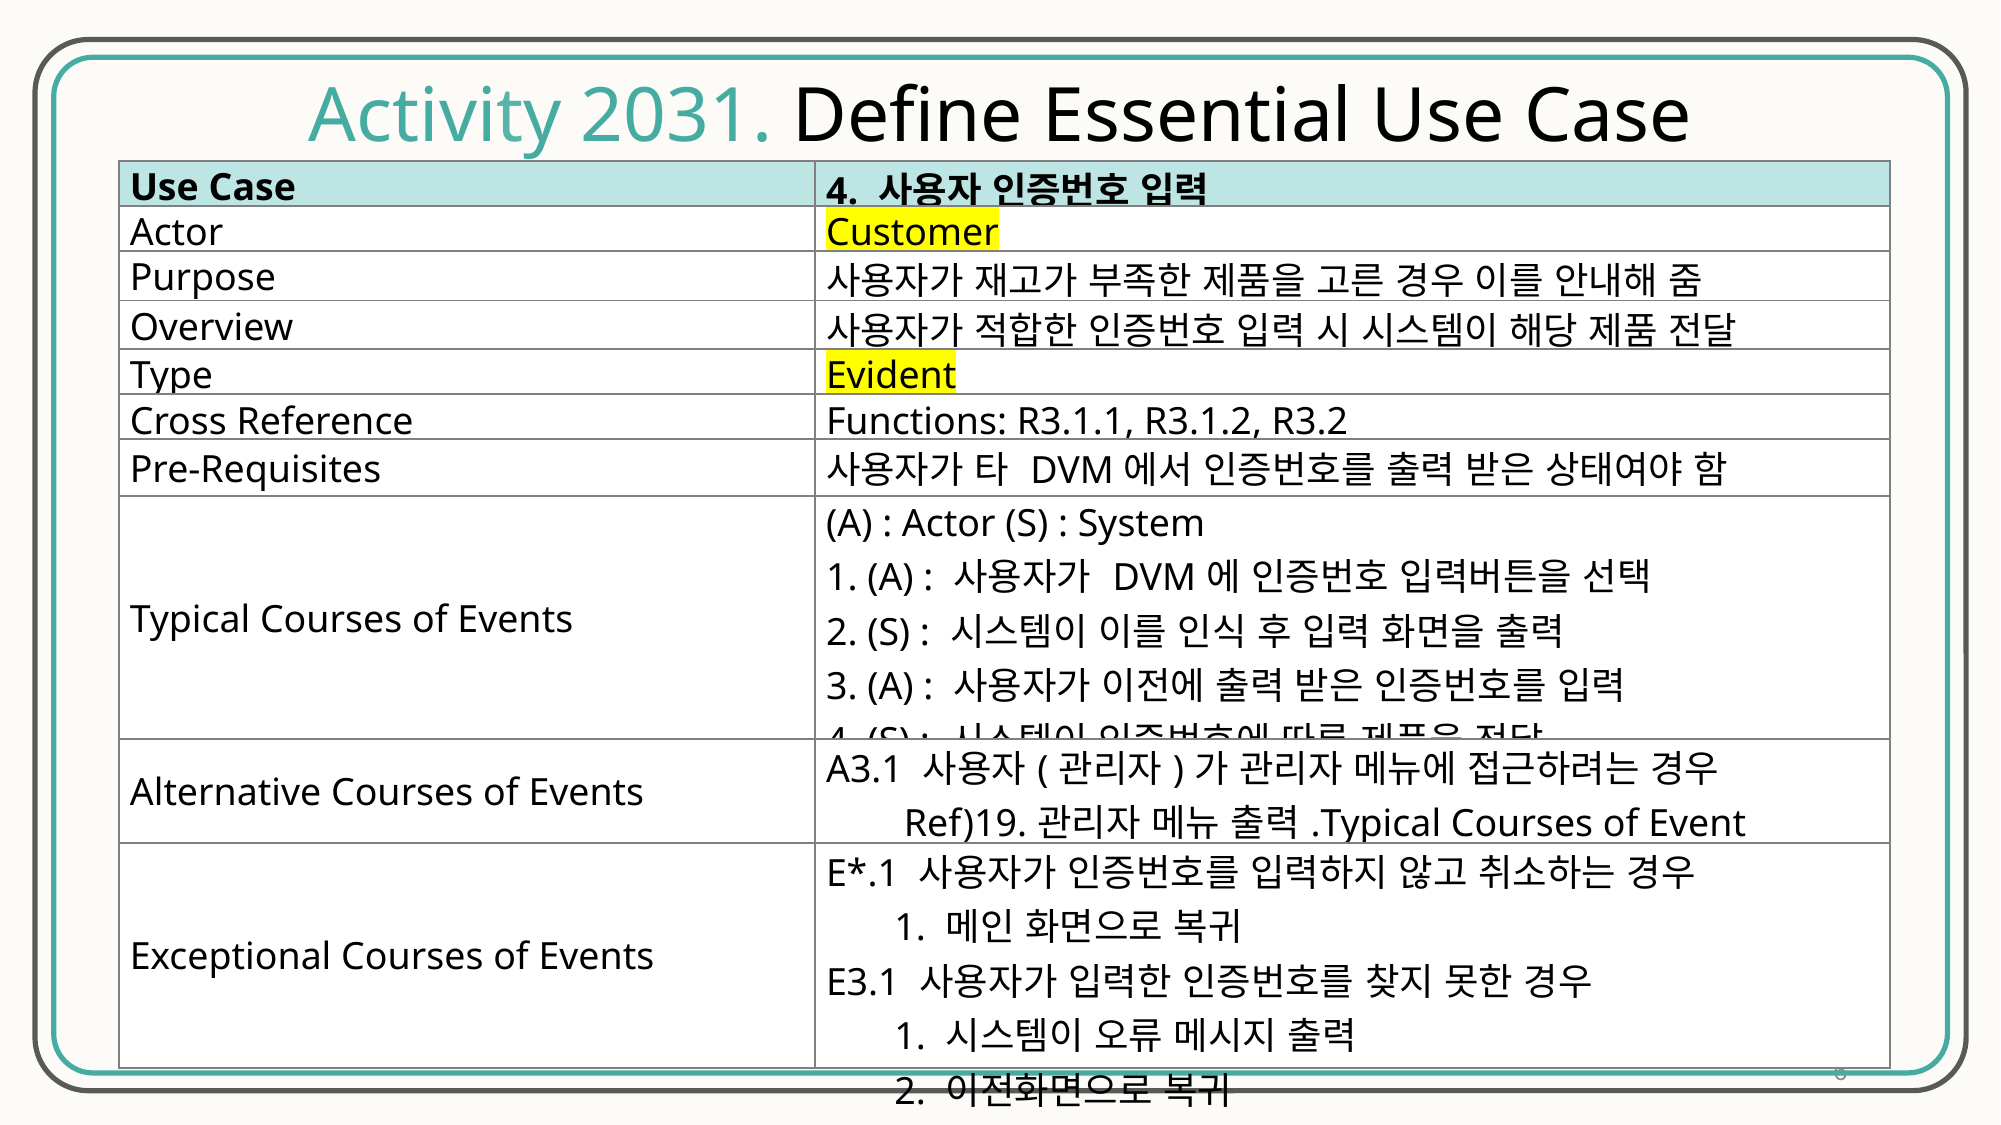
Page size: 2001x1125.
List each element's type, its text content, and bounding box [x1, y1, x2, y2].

table_cell Purpose [120, 252, 814, 300]
table_cell Customer [816, 207, 1889, 214]
table_cell Alternative Courses of Events [120, 740, 814, 842]
table_cell 사용자가 타 DVM에서 인증번호를 출력 받은 상태여야 함 [816, 440, 1889, 495]
table_cell Evident [816, 350, 1889, 393]
table_cell Customer [816, 215, 1889, 250]
table_cell Cross Reference [120, 395, 814, 438]
table_cell Type [120, 350, 814, 393]
table_cell Pre-Requisites [120, 440, 814, 495]
table_cell E*.1 사용자가 인증번호를 입력하지 않고 취소하는 경우 1. 메인 화면으로 복귀 E3.1 사용자가 입력한 인증번호를 찾지 못한 경우 1. 시스템이 오류 메시지 출력 2. 이전화면으로 복귀 [816, 844, 1889, 1067]
table_cell Functions: R3.1.1, R3.1.2, R3.2 [816, 395, 1889, 438]
table_cell Overview [120, 301, 814, 348]
table_cell 사용자가 재고가 부족한 제품을 고른 경우 이를 안내해 줌 [816, 252, 1889, 300]
table_header 4. 사용자 인증번호 입력 [816, 162, 1889, 205]
table_cell (A) : Actor (S) : System 1. (A) : 사용자가 DVM에 인증번호 입력버튼을 선택 2. (S) : 시스템이 이를 인식 후 입력 화면을 출력 3. (A) : 사용자가 이전에 출력 받은 인증번호를 입력 4. (S) : 시스템이 인증번호에 따른 제품을 전달 [816, 497, 1889, 738]
table_cell Typical Courses of Events [120, 497, 814, 738]
slide_number 6 [1412, 1042, 1863, 1103]
table_cell Actor [120, 215, 814, 250]
text_box [33, 38, 1968, 1092]
table_cell Exceptional Courses of Events [120, 844, 814, 1067]
table_header Use Case [120, 162, 814, 205]
table_cell Actor [120, 207, 814, 214]
table_cell 사용자가 적합한 인증번호 입력 시 시스템이 해당 제품 전달 [816, 301, 1889, 348]
table_cell A3.1 사용자(관리자)가 관리자 메뉴에 접근하려는 경우 Ref)19.관리자 메뉴 출력.Typical Courses of Event [816, 740, 1889, 842]
